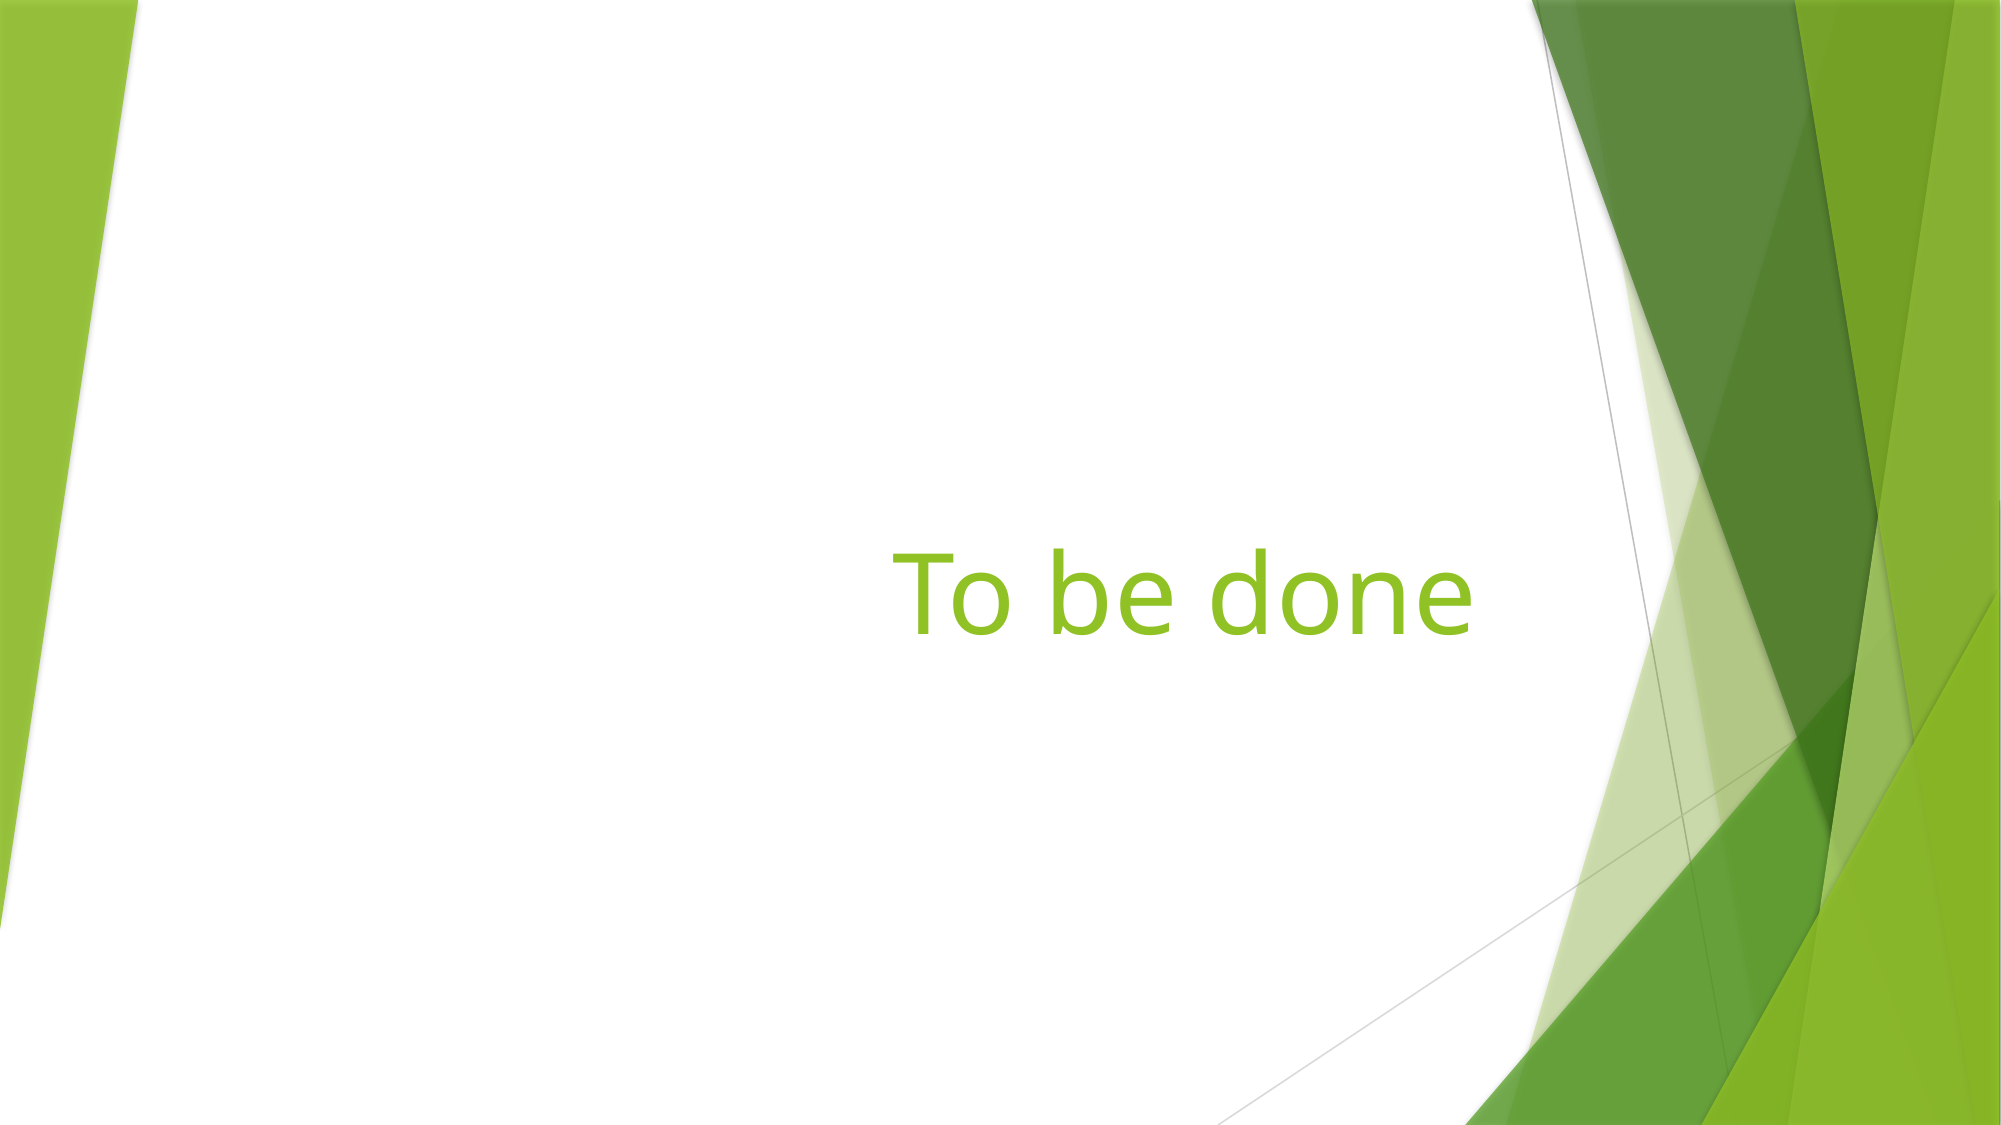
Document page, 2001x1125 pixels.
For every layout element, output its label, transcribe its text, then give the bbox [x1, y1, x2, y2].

title To be done [247, 394, 1522, 665]
